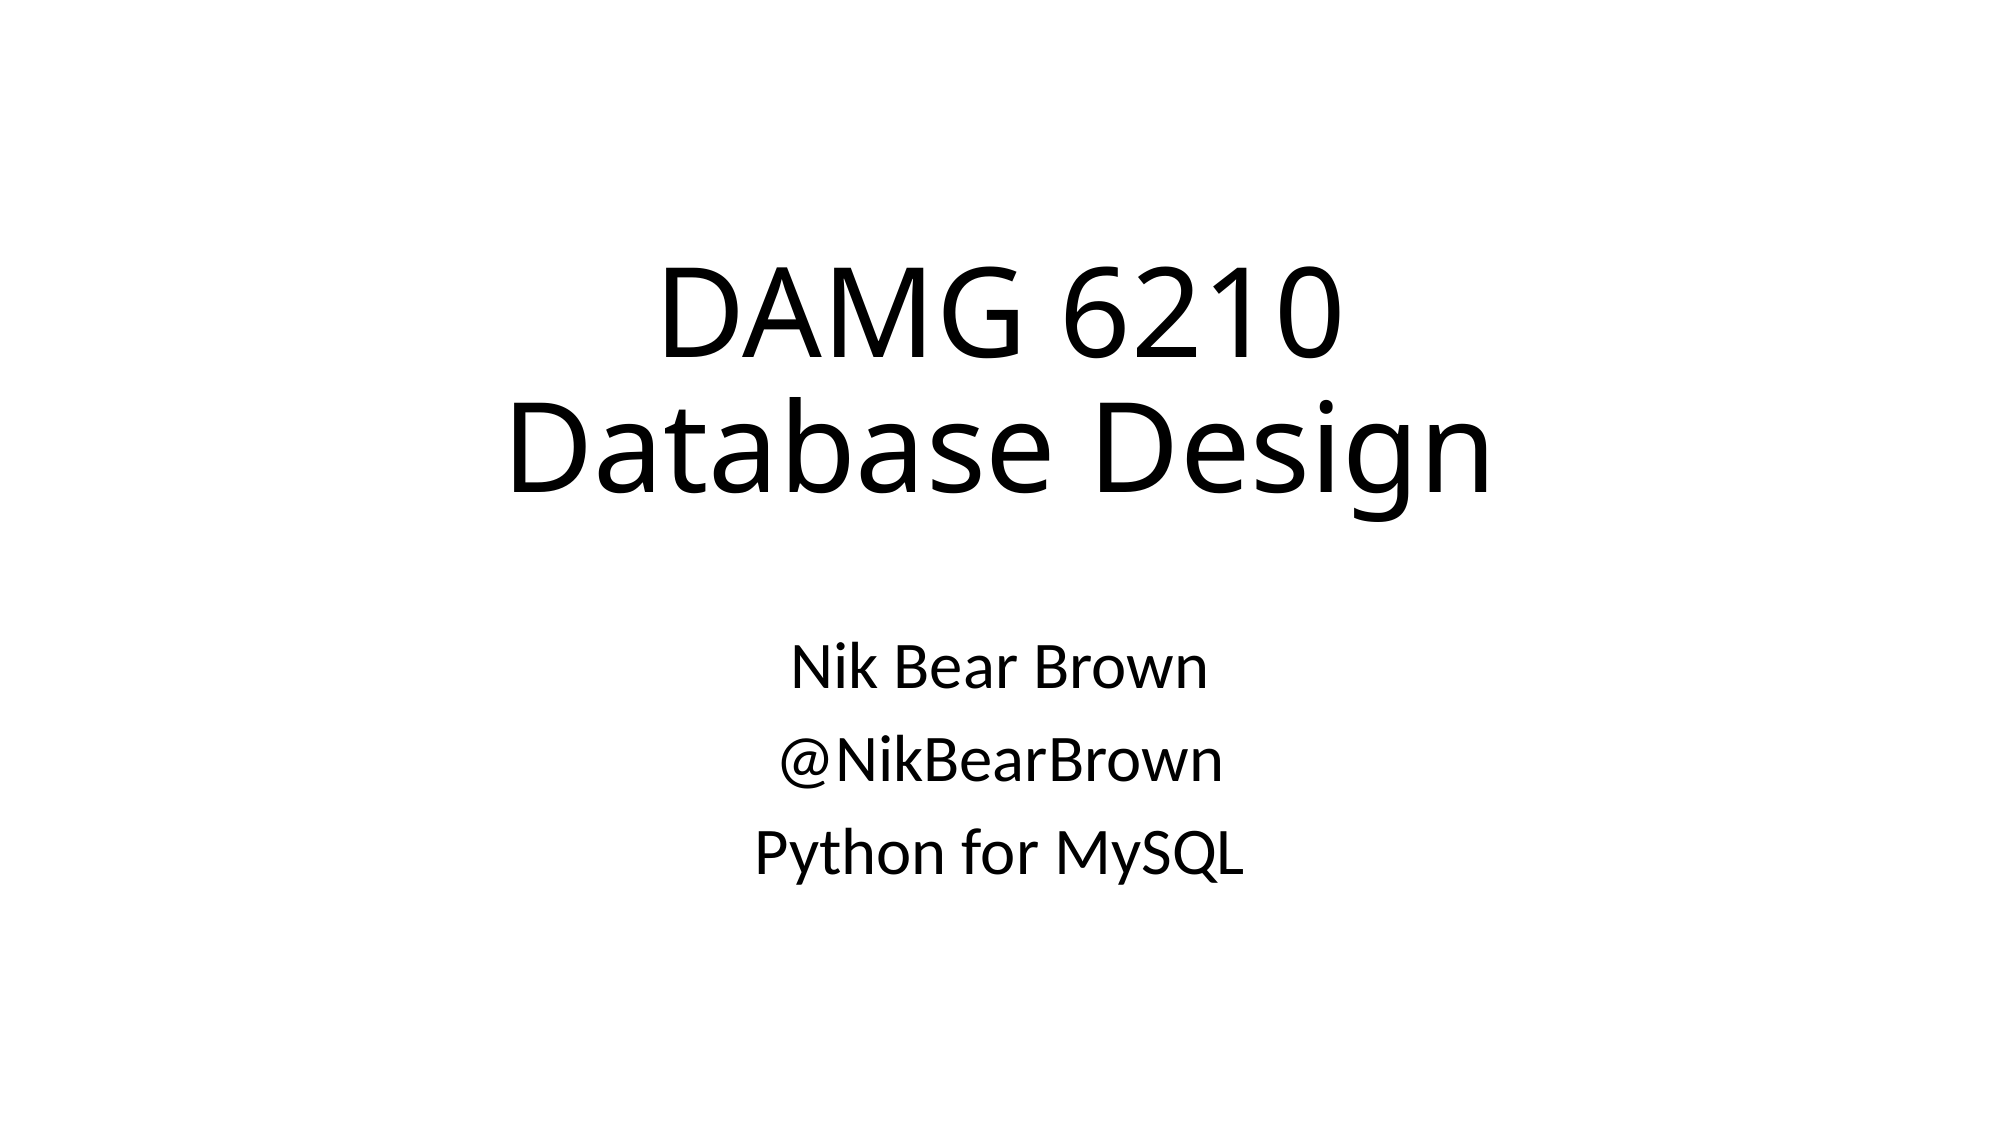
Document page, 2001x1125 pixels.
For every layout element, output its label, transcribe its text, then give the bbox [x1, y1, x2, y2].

title DAMG 6210 Database Design [249, 135, 1750, 527]
subtitle Nik Bear Brown @NikBearBrown Python for MySQL [249, 623, 1750, 1061]
